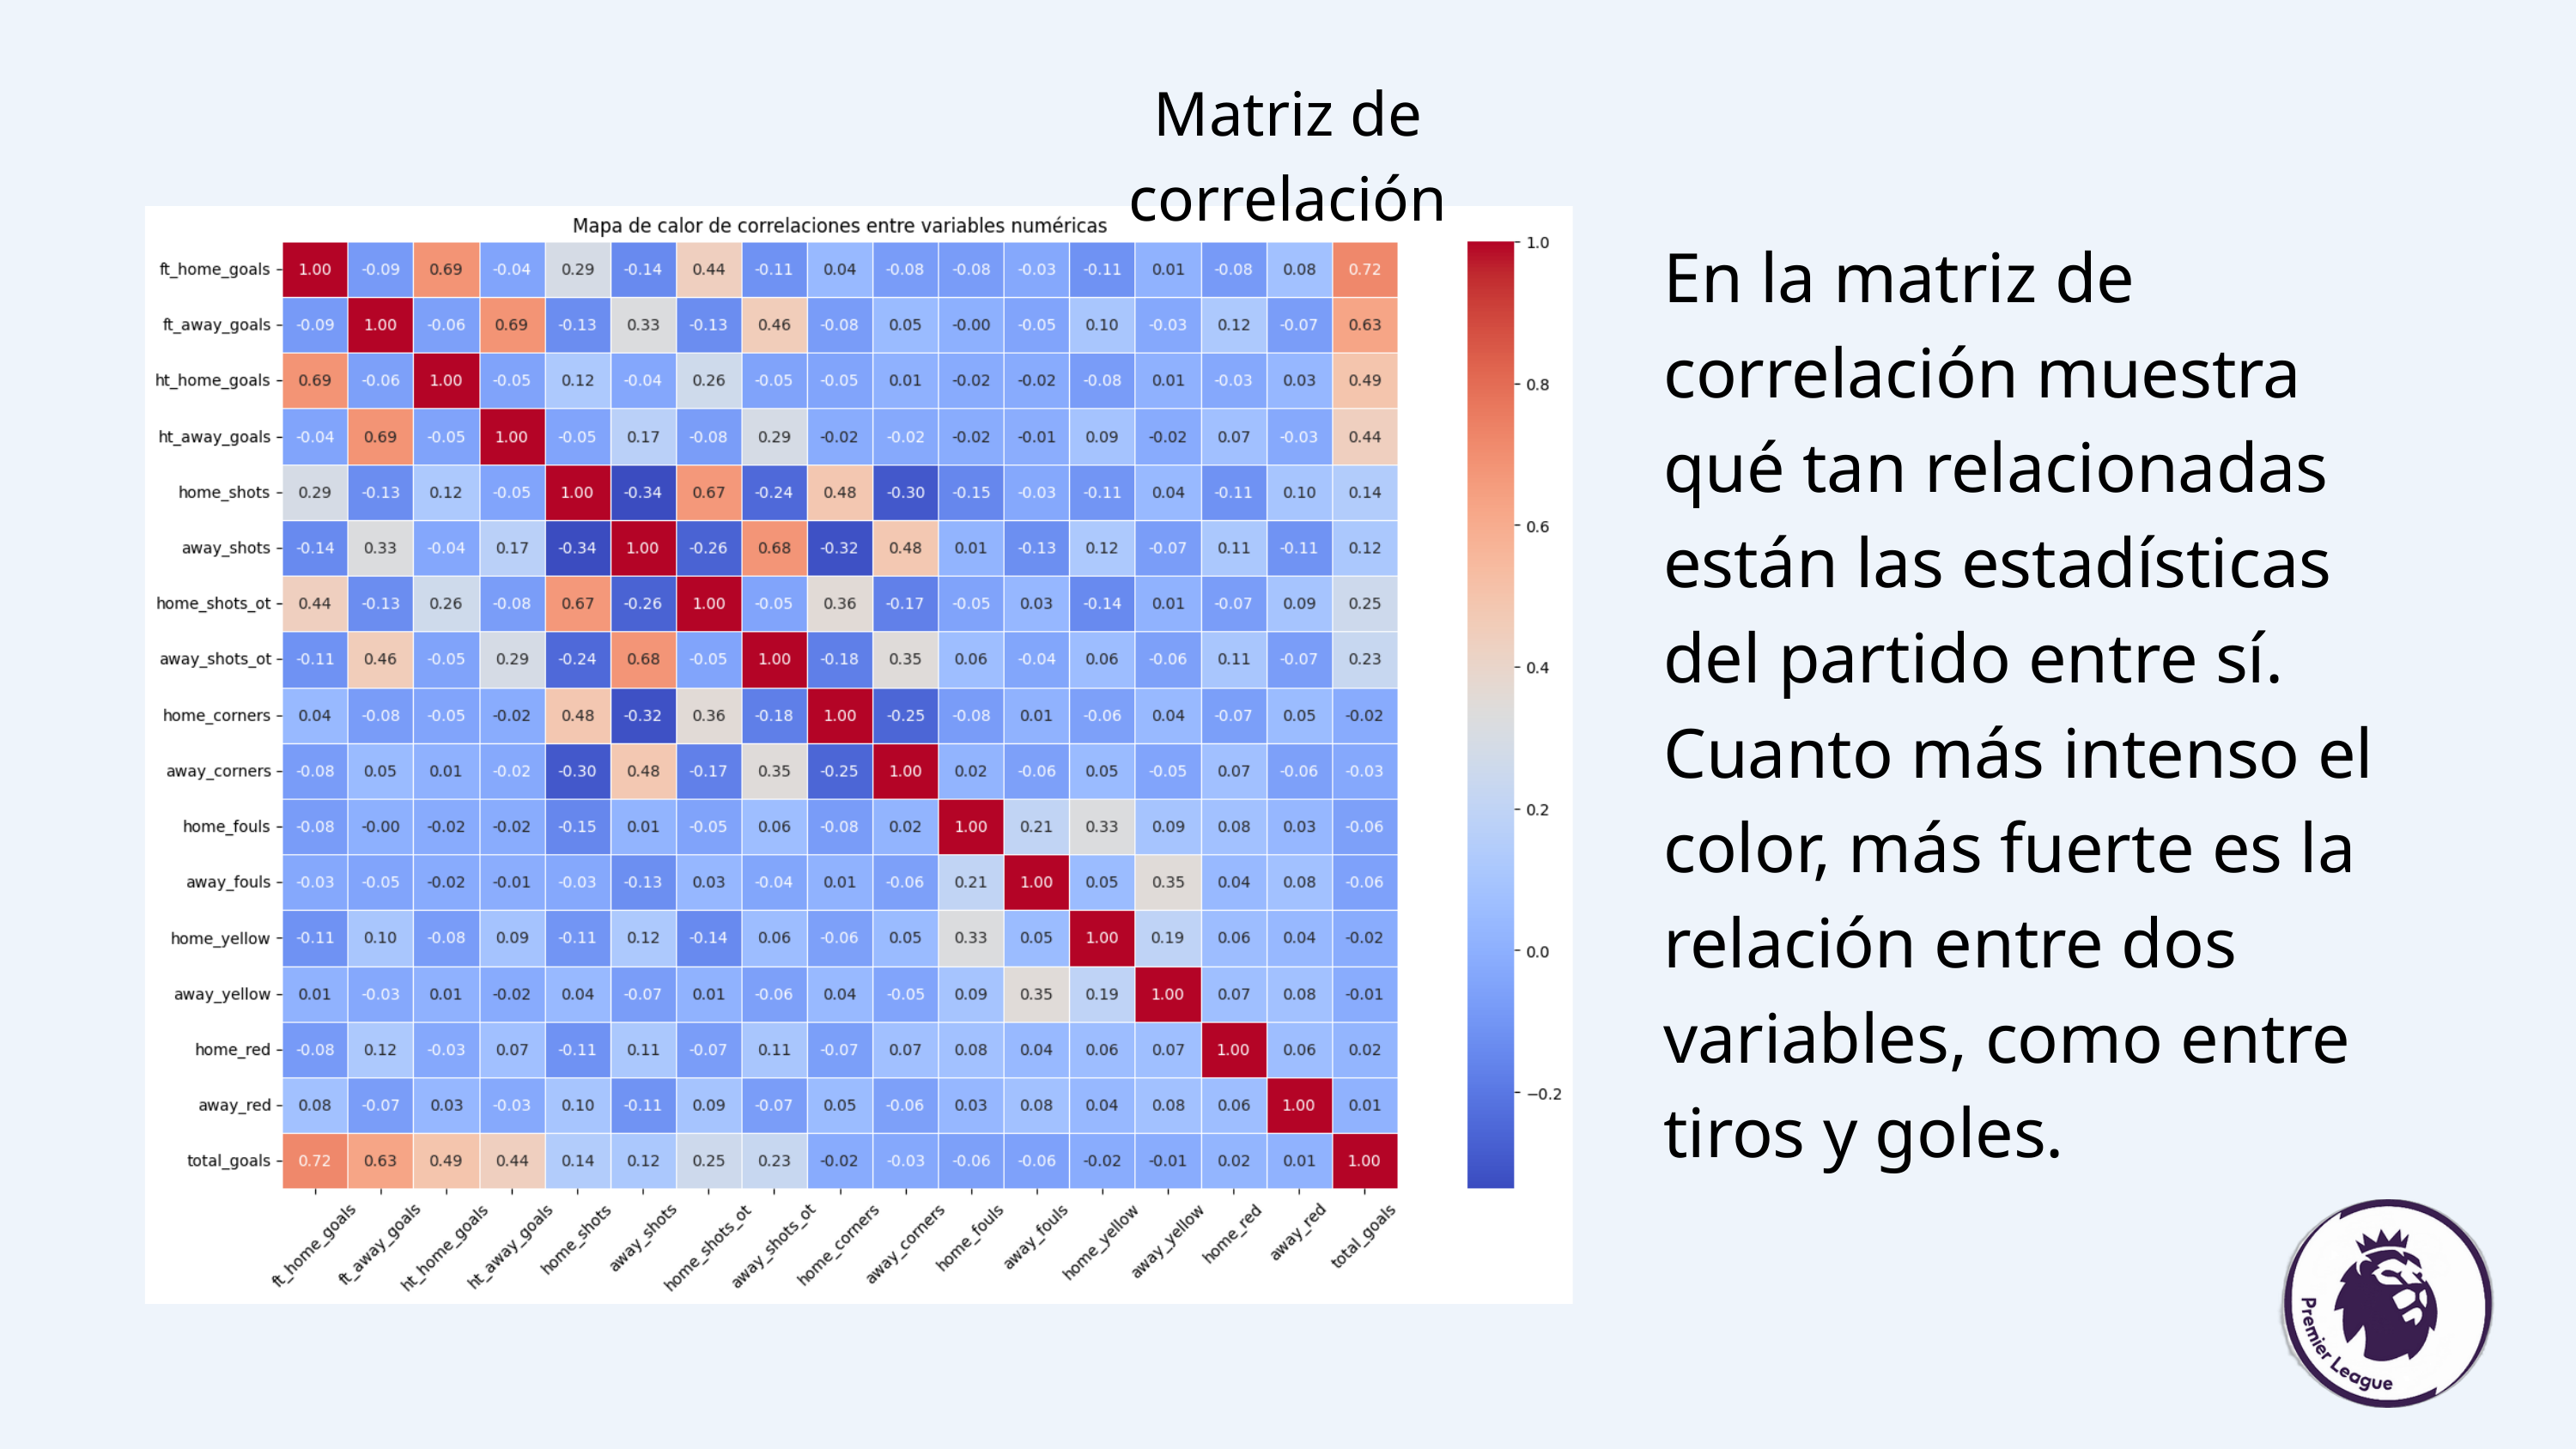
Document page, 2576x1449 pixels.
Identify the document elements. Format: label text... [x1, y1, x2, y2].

text_box [2257, 1199, 2548, 1408]
text_box En la matriz de correlación muestra qué tan relacionadas están las estadísticas del partido entre sí. Cuanto más intenso el color, más fuerte es la relación entre dos variables, como entre tiros y goles. [1663, 221, 2432, 1172]
text_box [144, 206, 1573, 1304]
text_box Matriz de correlación [988, 63, 1588, 233]
